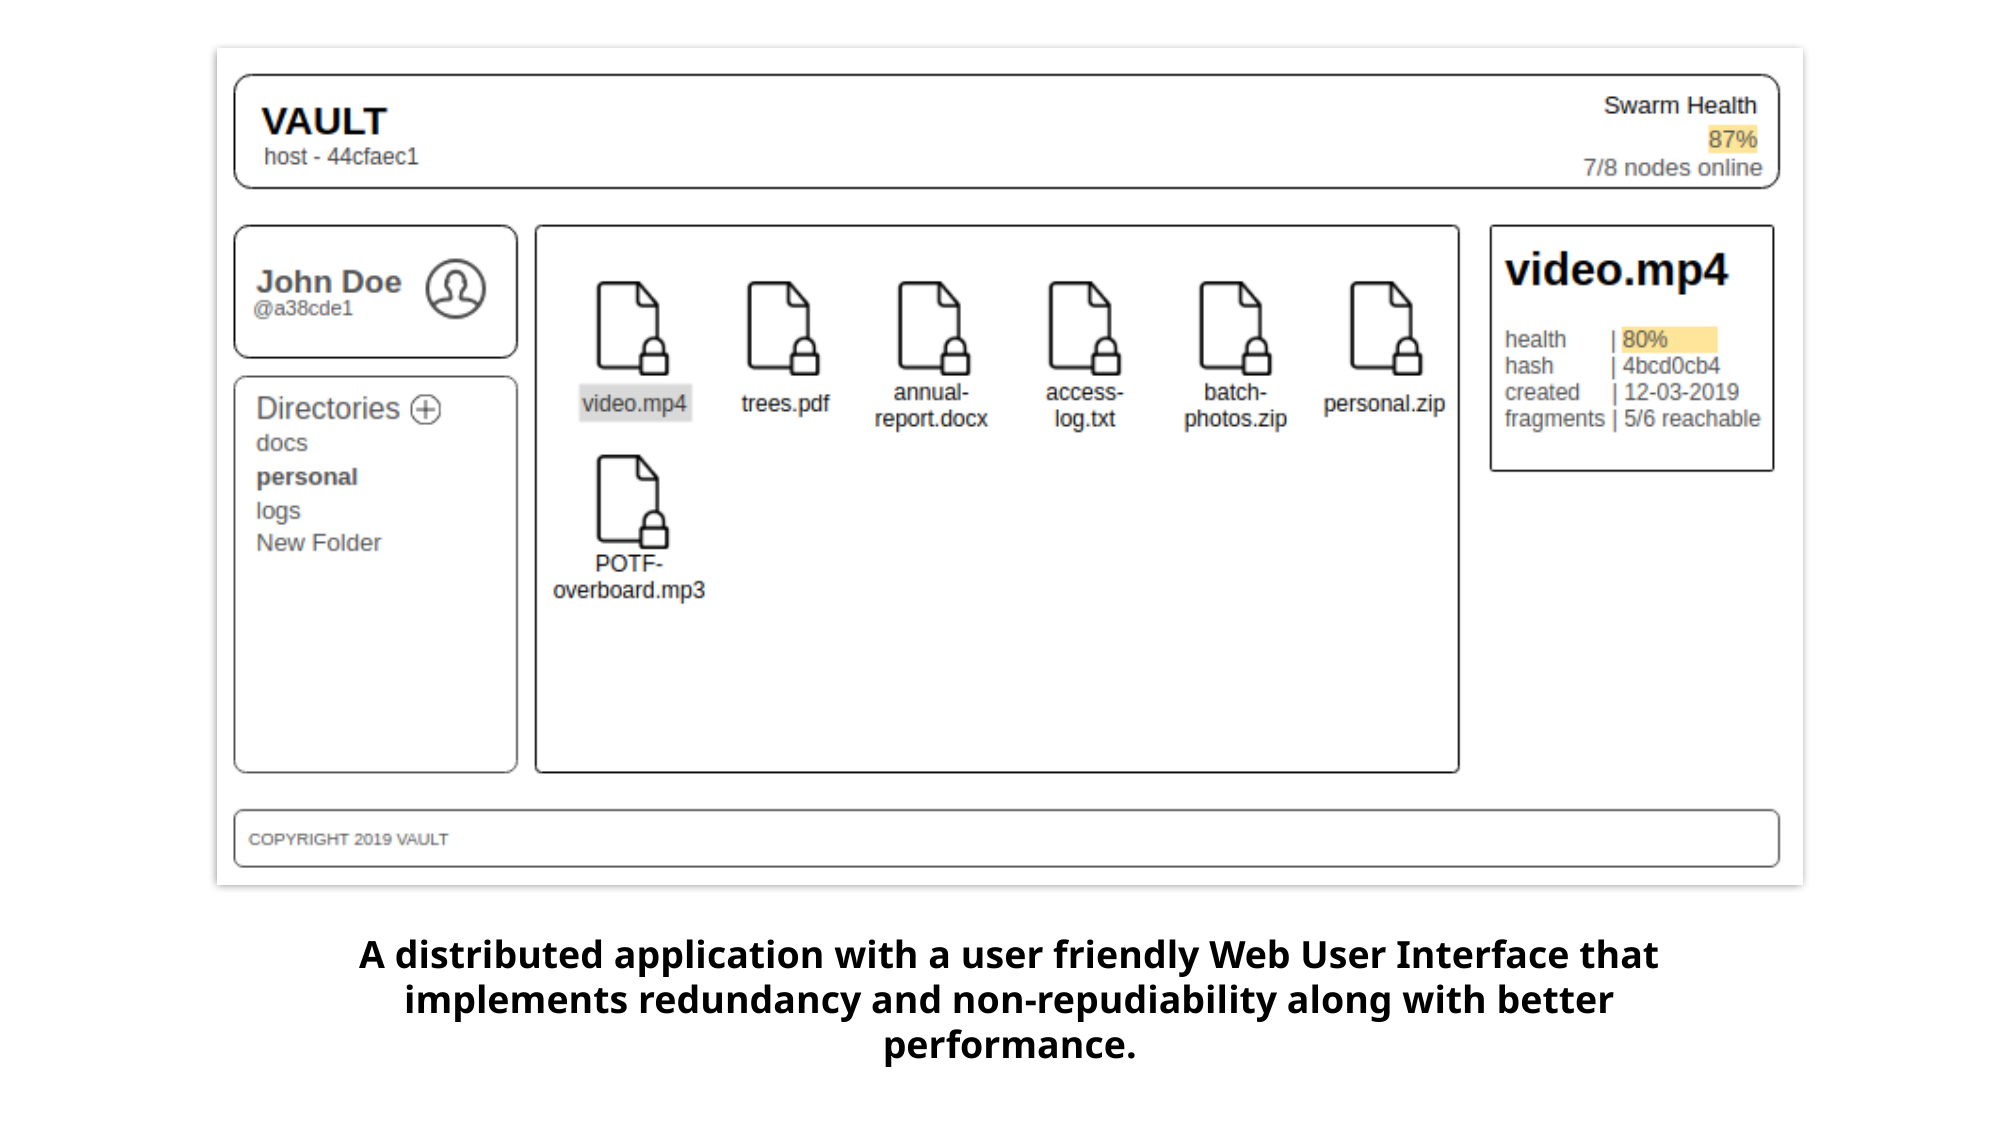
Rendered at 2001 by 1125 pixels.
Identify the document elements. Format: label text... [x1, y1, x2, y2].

text_box A distributed application with a user friendly Web User Interface that implements redundancy and non-repudiability along with better performance. [308, 916, 1712, 1098]
picture [217, 48, 1803, 885]
